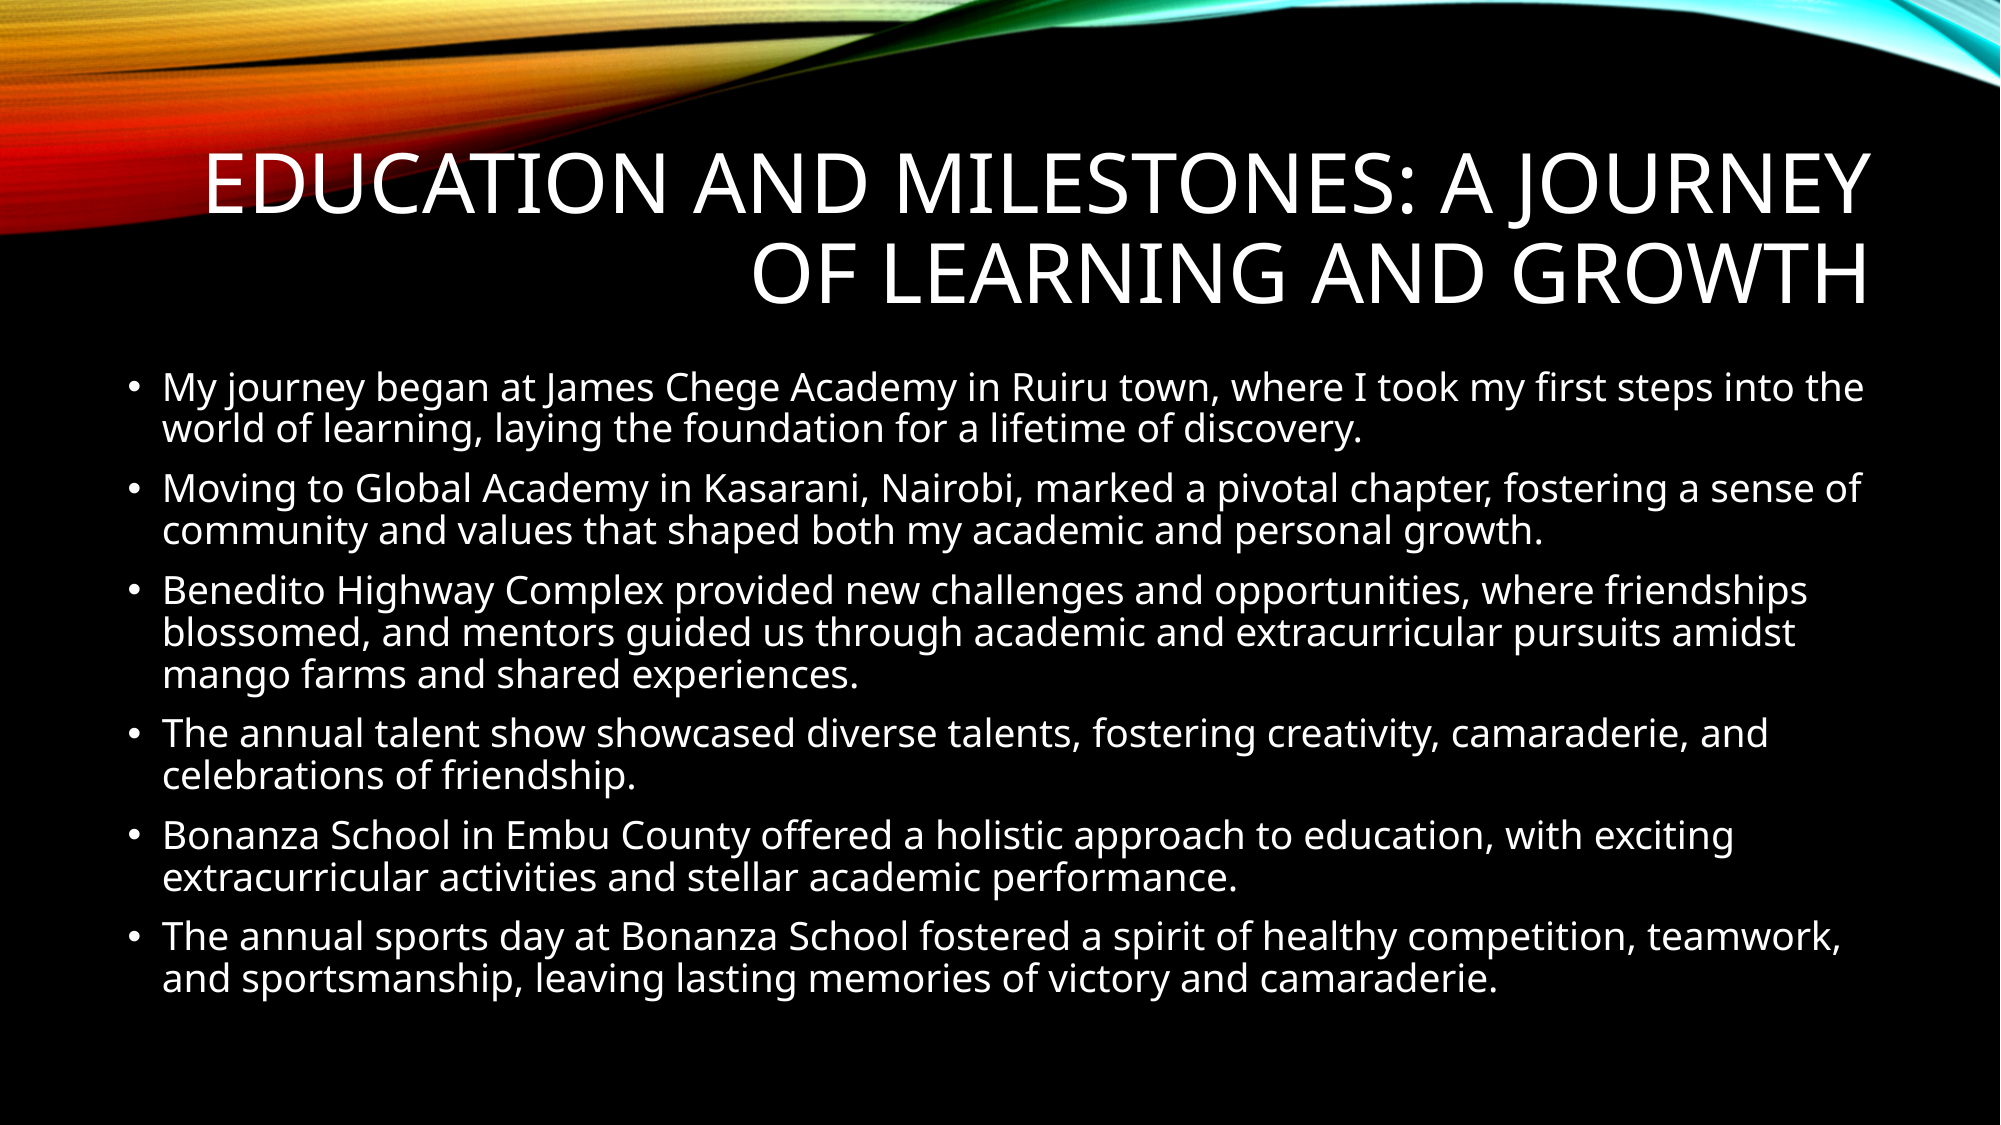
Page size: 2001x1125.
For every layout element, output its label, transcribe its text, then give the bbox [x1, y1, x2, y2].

title Education and Milestones: A Journey of Learning and Growth [112, 125, 1888, 338]
list My journey began at James Chege Academy in Ruiru town, where I took my first steps into the world of learning, laying the foundation for a lifetime of discovery. Moving to Global Academy in Kasarani, Nairobi, marked a pivotal chapter, fostering a sense of community and values that shaped both my academic and personal growth. Benedito Highway Complex provided new challenges and opportunities, where friendships blossomed, and mentors guided us through academic and extracurricular pursuits amidst mango farms and shared experiences. The annual talent show showcased diverse talents, fostering creativity, camaraderie, and celebrations of friendship. Bonanza School in Embu County offered a holistic approach to education, with exciting extracurricular activities and stellar academic performance. The annual sports day at Bonanza School fostered a spirit of healthy competition, teamwork, and sportsmanship, leaving lasting memories of victory and camaraderie. [112, 360, 1888, 1021]
picture [0, 0, 2000, 237]
